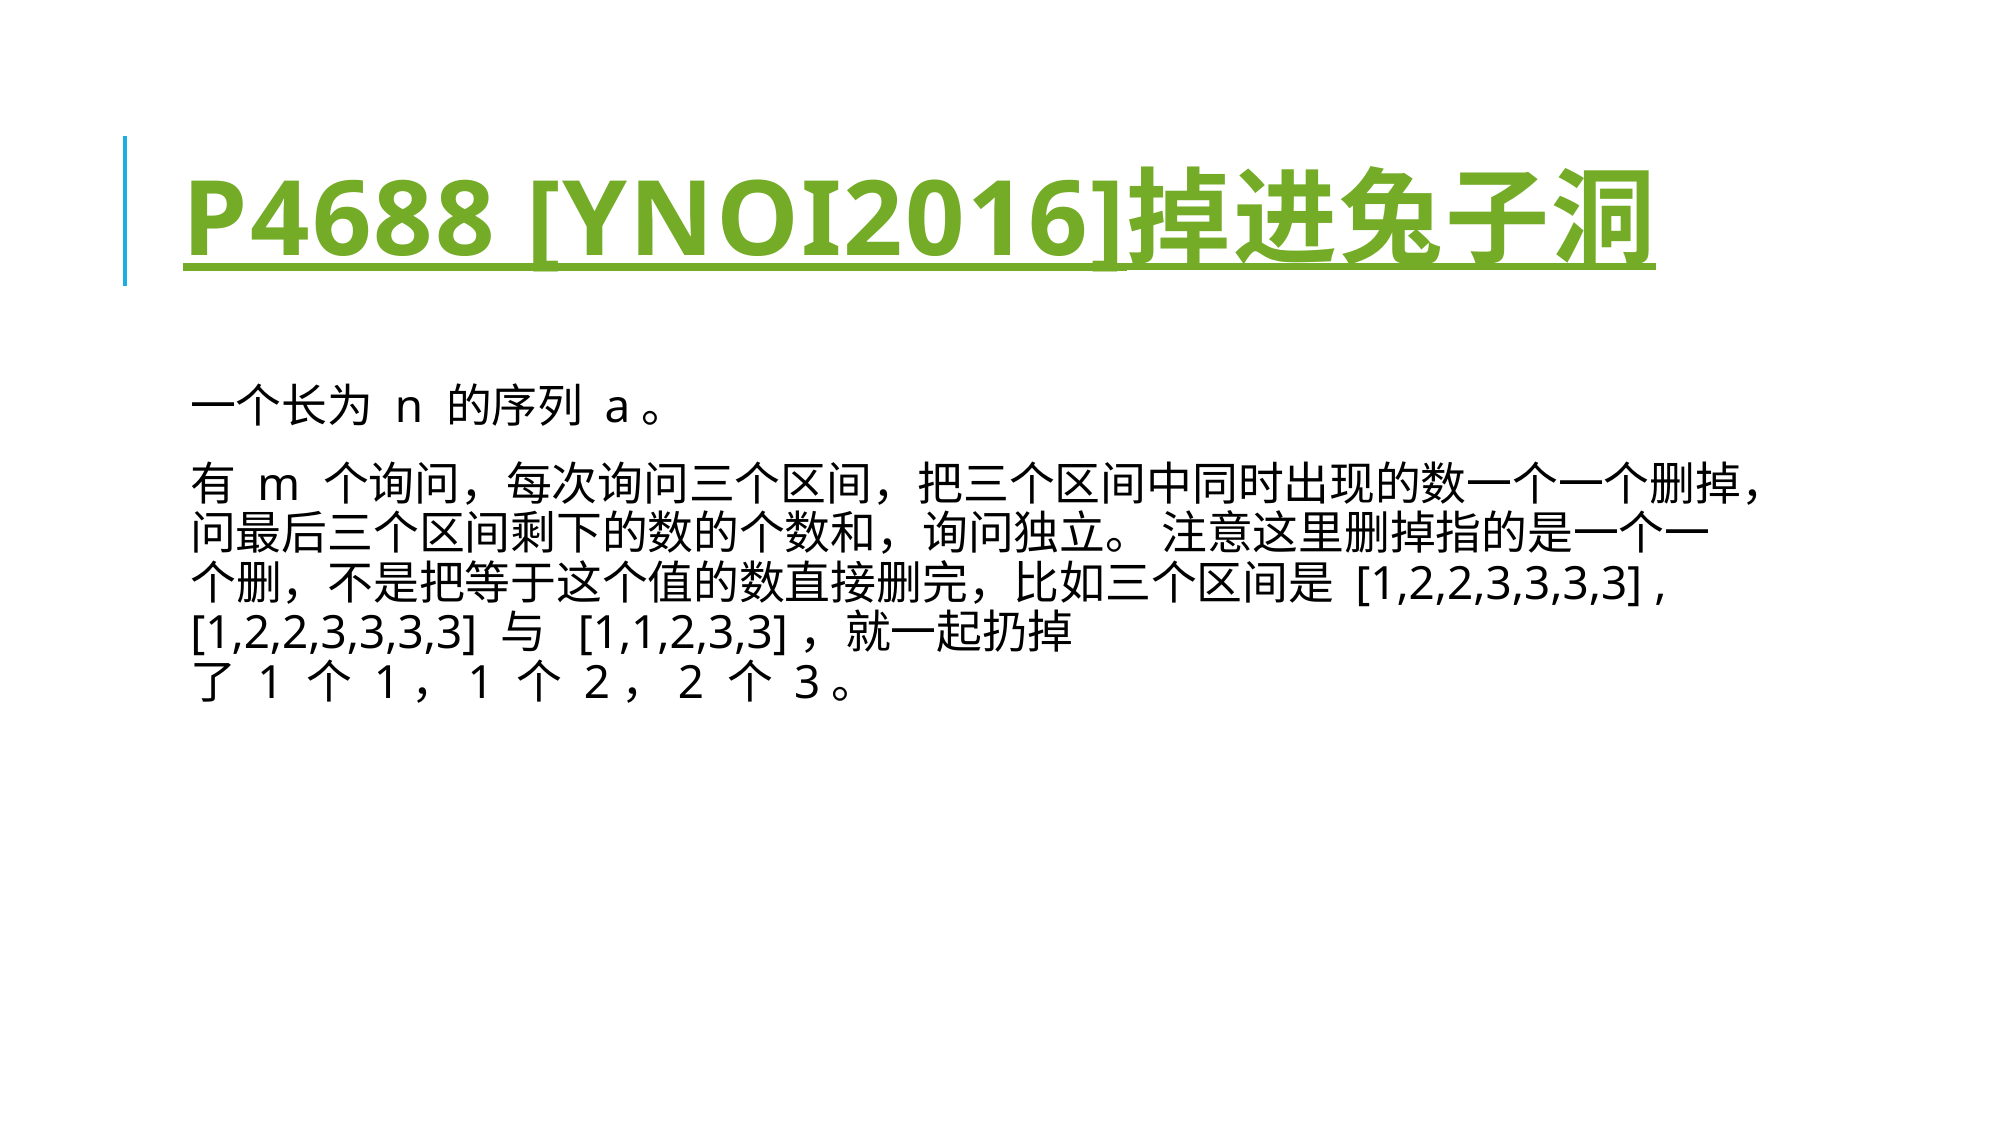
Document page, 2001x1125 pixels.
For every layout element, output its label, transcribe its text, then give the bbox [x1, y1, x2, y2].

title P4688 [Ynoi2016]掉进兔子洞 [168, 96, 1763, 342]
